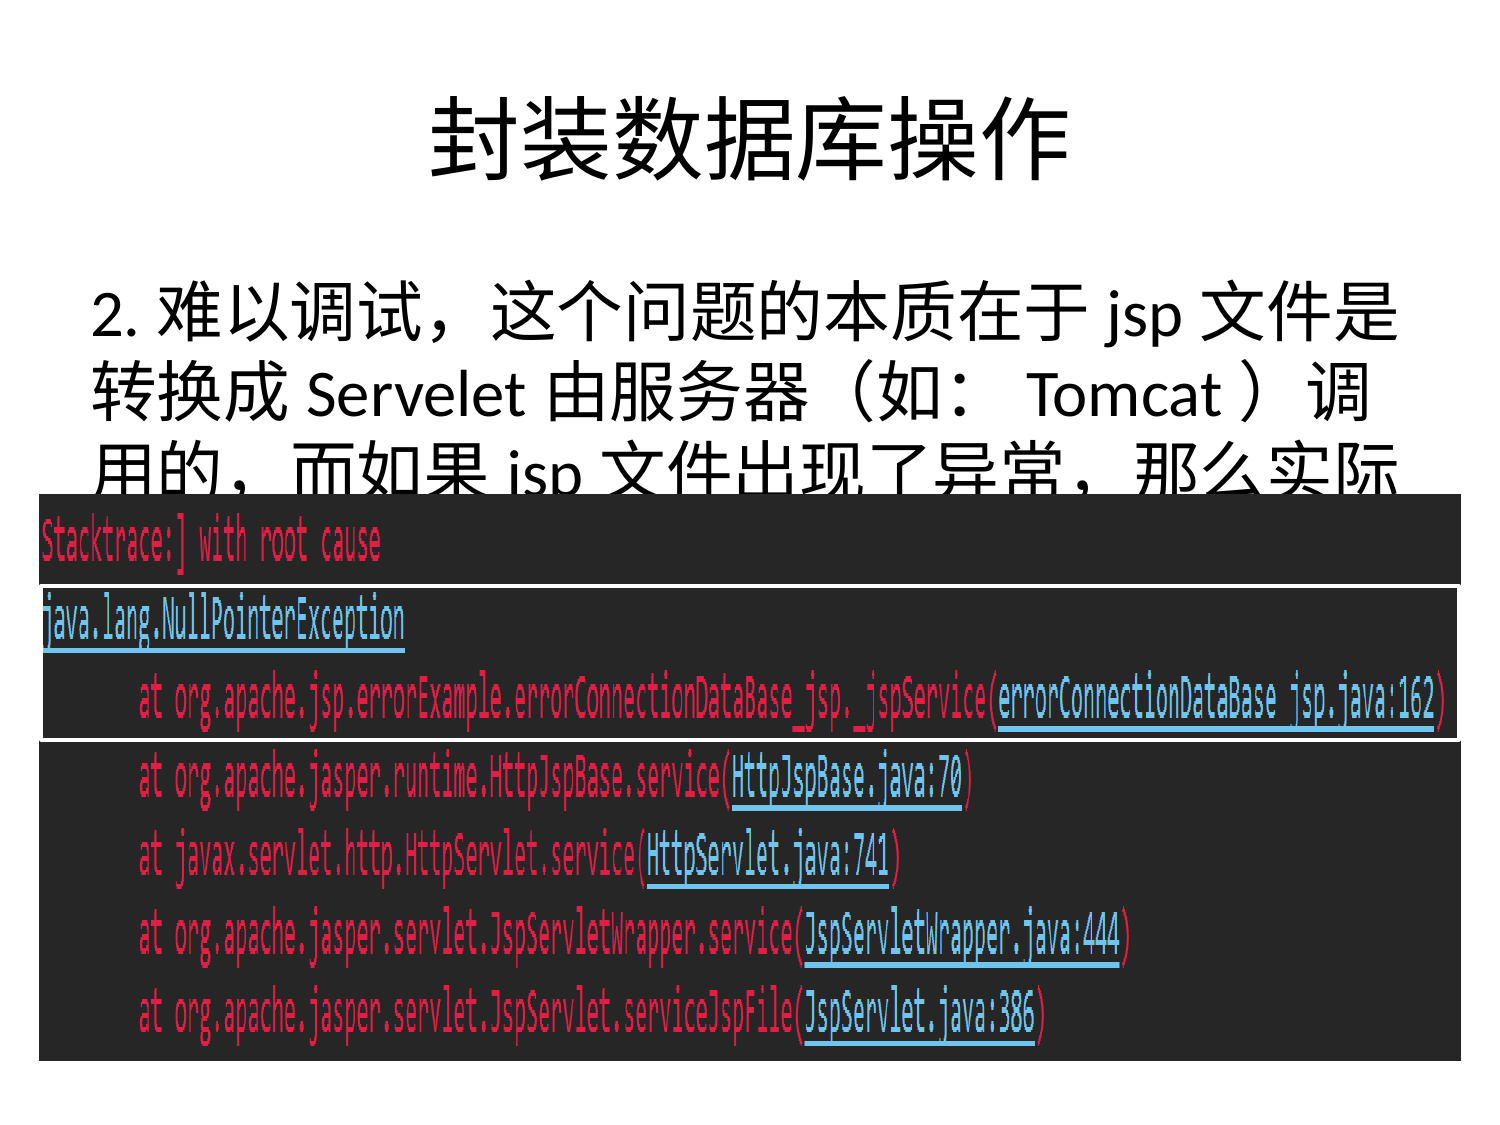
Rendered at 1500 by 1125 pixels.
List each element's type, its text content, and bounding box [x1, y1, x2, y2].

list 2.难以调试，这个问题的本质在于jsp文件是转换成Servelet由服务器（如：Tomcat）调用的，而如果jsp文件出现了异常，那么实际异常是出现在转换的Servelet中的，比如，如果我的异常jsp文件叫test.jsp，那么转换的Servelet名字是：test_jsp.java，如果出现异常，IDE会叫我们去这个Servelet找答案，这就是比较麻烦的事情了。 [75, 262, 1425, 493]
title 封装数据库操作 [75, 43, 1425, 231]
picture [39, 494, 1461, 1061]
